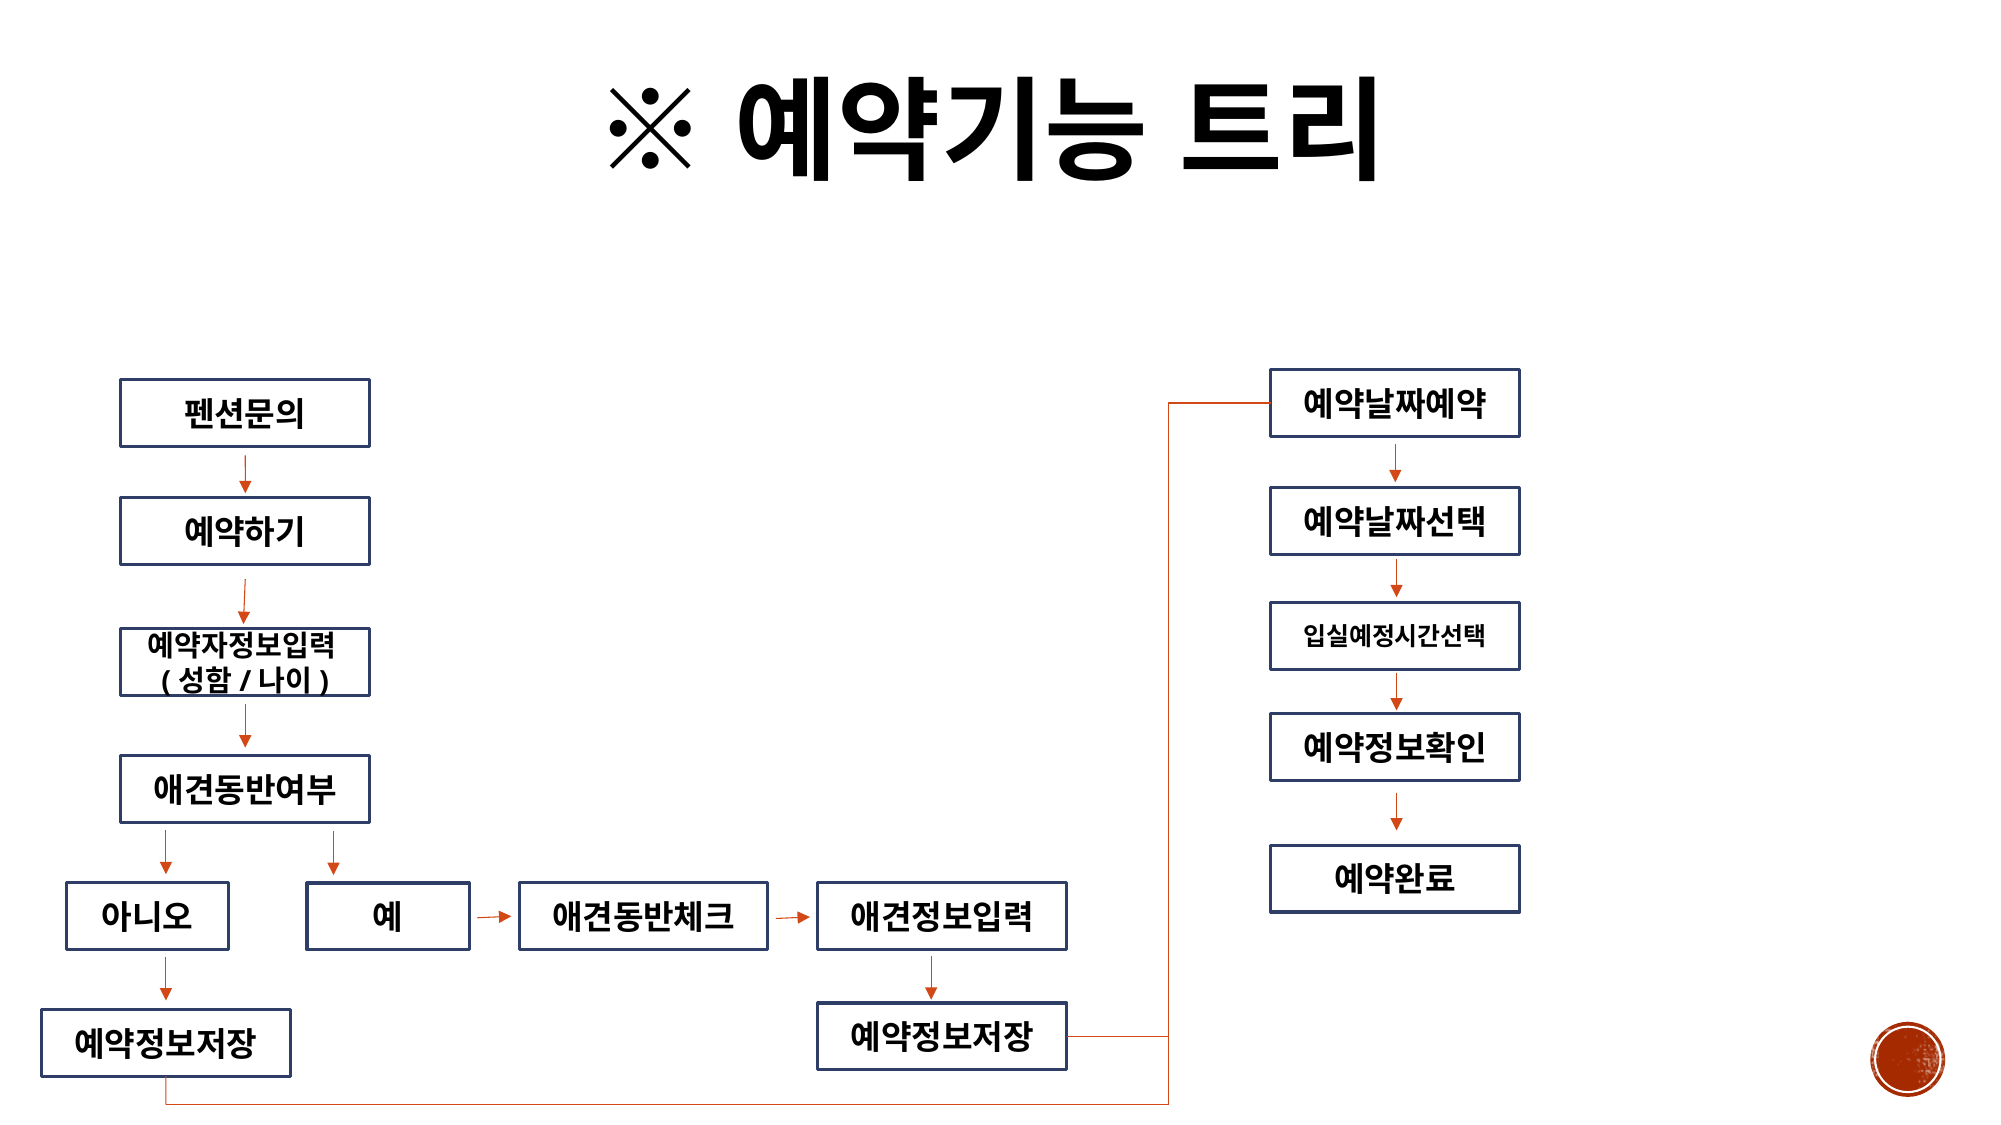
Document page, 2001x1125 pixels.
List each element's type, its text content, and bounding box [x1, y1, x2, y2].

text_box 예약정보저장 [41, 1009, 291, 1077]
text_box 예약자정보입력(성함/나이) [120, 628, 370, 696]
text_box 애견동반체크 [519, 882, 768, 950]
text_box 예약날짜예약 [1270, 369, 1520, 437]
text_box 예약날짜선택 [1272, 487, 1520, 555]
text_box 예약하기 [120, 497, 370, 565]
text_box 펜션문의 [120, 379, 370, 447]
text_box 예약정보확인 [1272, 713, 1520, 781]
text_box 애견정보입력 [817, 882, 1066, 950]
text_box 예 [306, 882, 470, 950]
text_box 아니오 [66, 882, 229, 950]
text_box 예약완료 [1272, 845, 1520, 913]
title ※예약기능 트리 [165, 2, 1816, 267]
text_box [1070, 406, 1269, 1035]
text_box 입실예정시간선택 [1272, 602, 1520, 670]
text_box 예약정보저장 [817, 1002, 1067, 1070]
text_box 애견동반여부 [120, 755, 370, 823]
